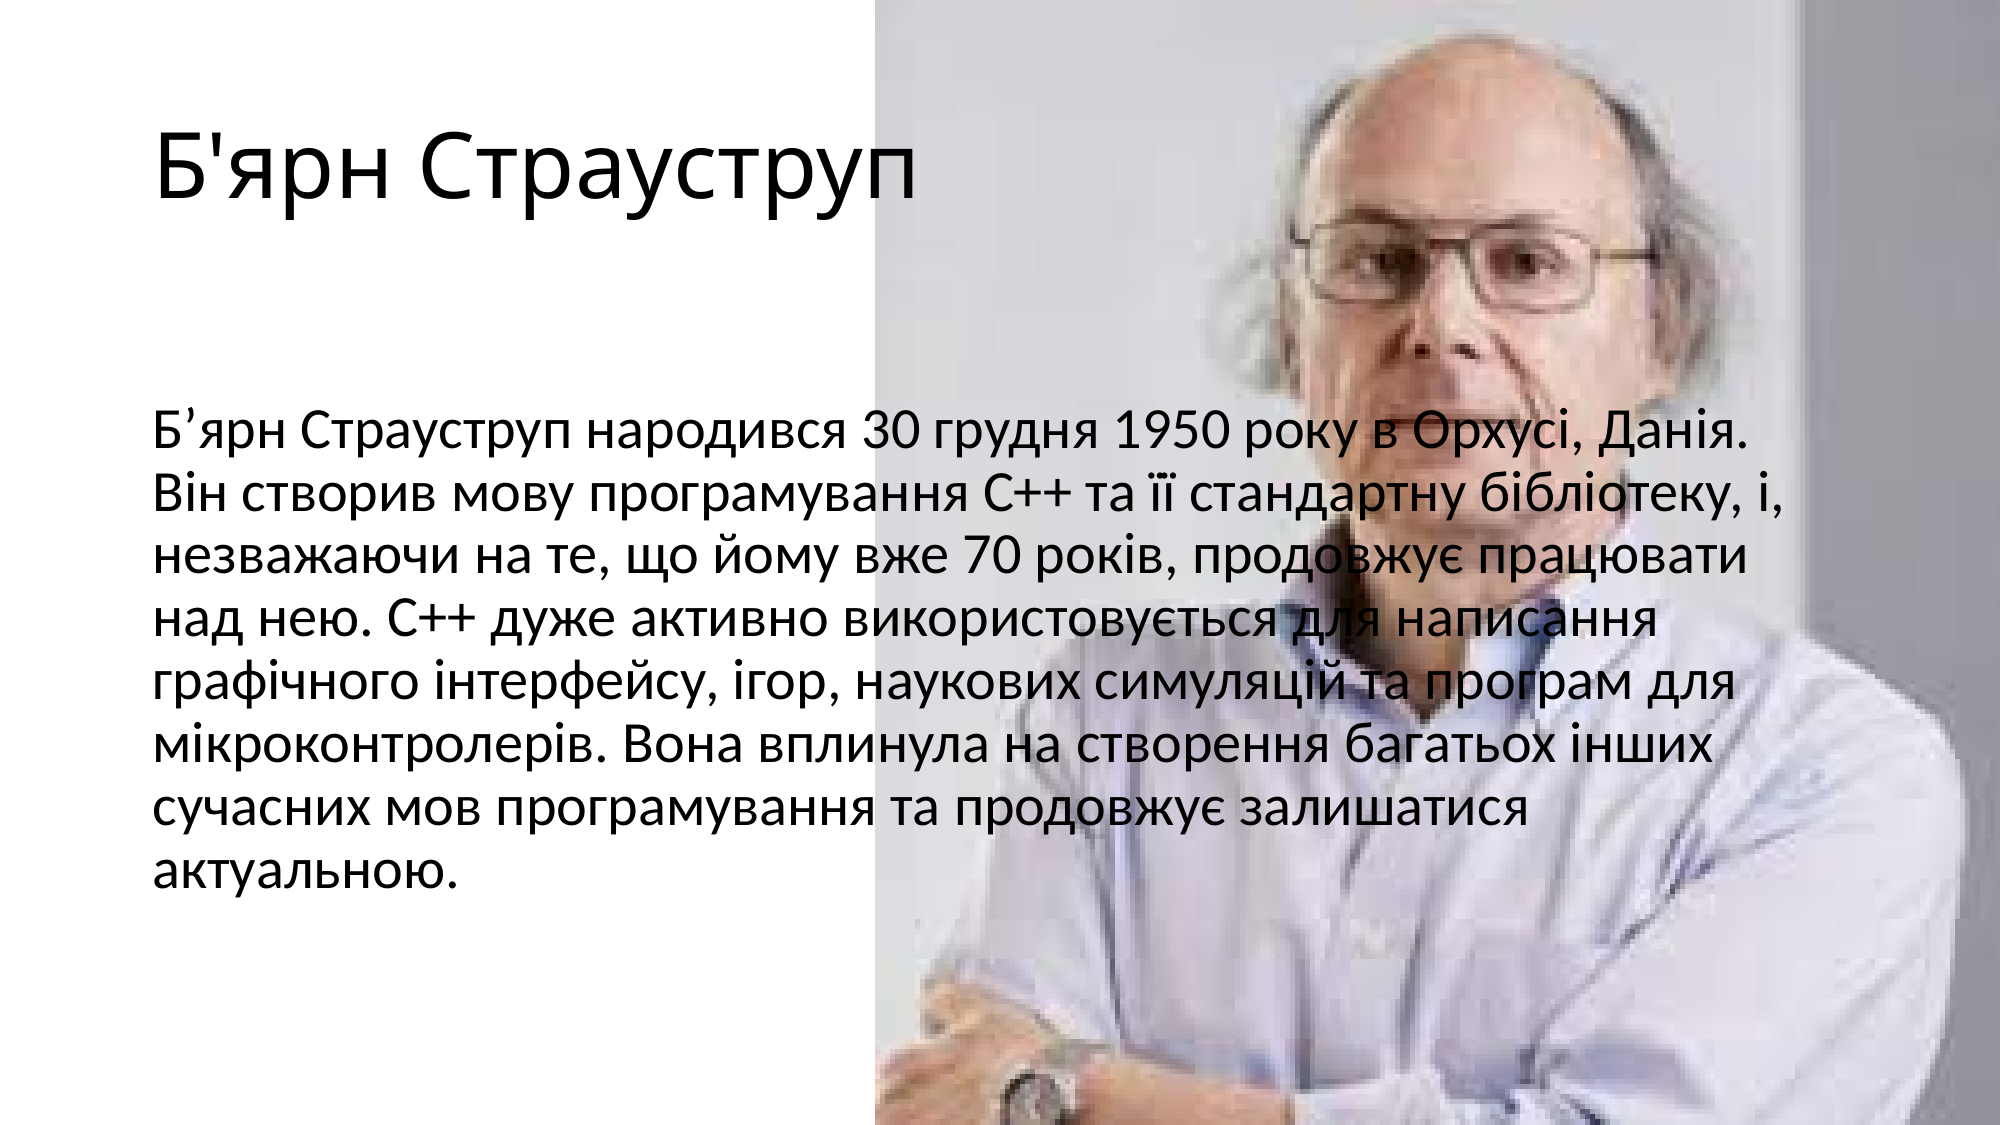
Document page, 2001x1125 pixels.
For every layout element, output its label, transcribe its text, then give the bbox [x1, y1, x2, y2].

list Б’ярн Страуструп народився 30 грудня 1950 року в Орхусі, Данія. Він створив мову програмування C++ та її стандартну бібліотеку, і, незважаючи на те, що йому вже 70 років, продовжує працювати над нею. C++ дуже активно використовується для написання графічного інтерфейсу, ігор, наукових симуляцій та програм для мікроконтролерів. Вона вплинула на створення багатьох інших сучасних мов програмування та продовжує залишатися актуальною. [137, 299, 874, 1014]
picture [874, 0, 2000, 1125]
title Б'ярн Страуструп [137, 59, 874, 278]
